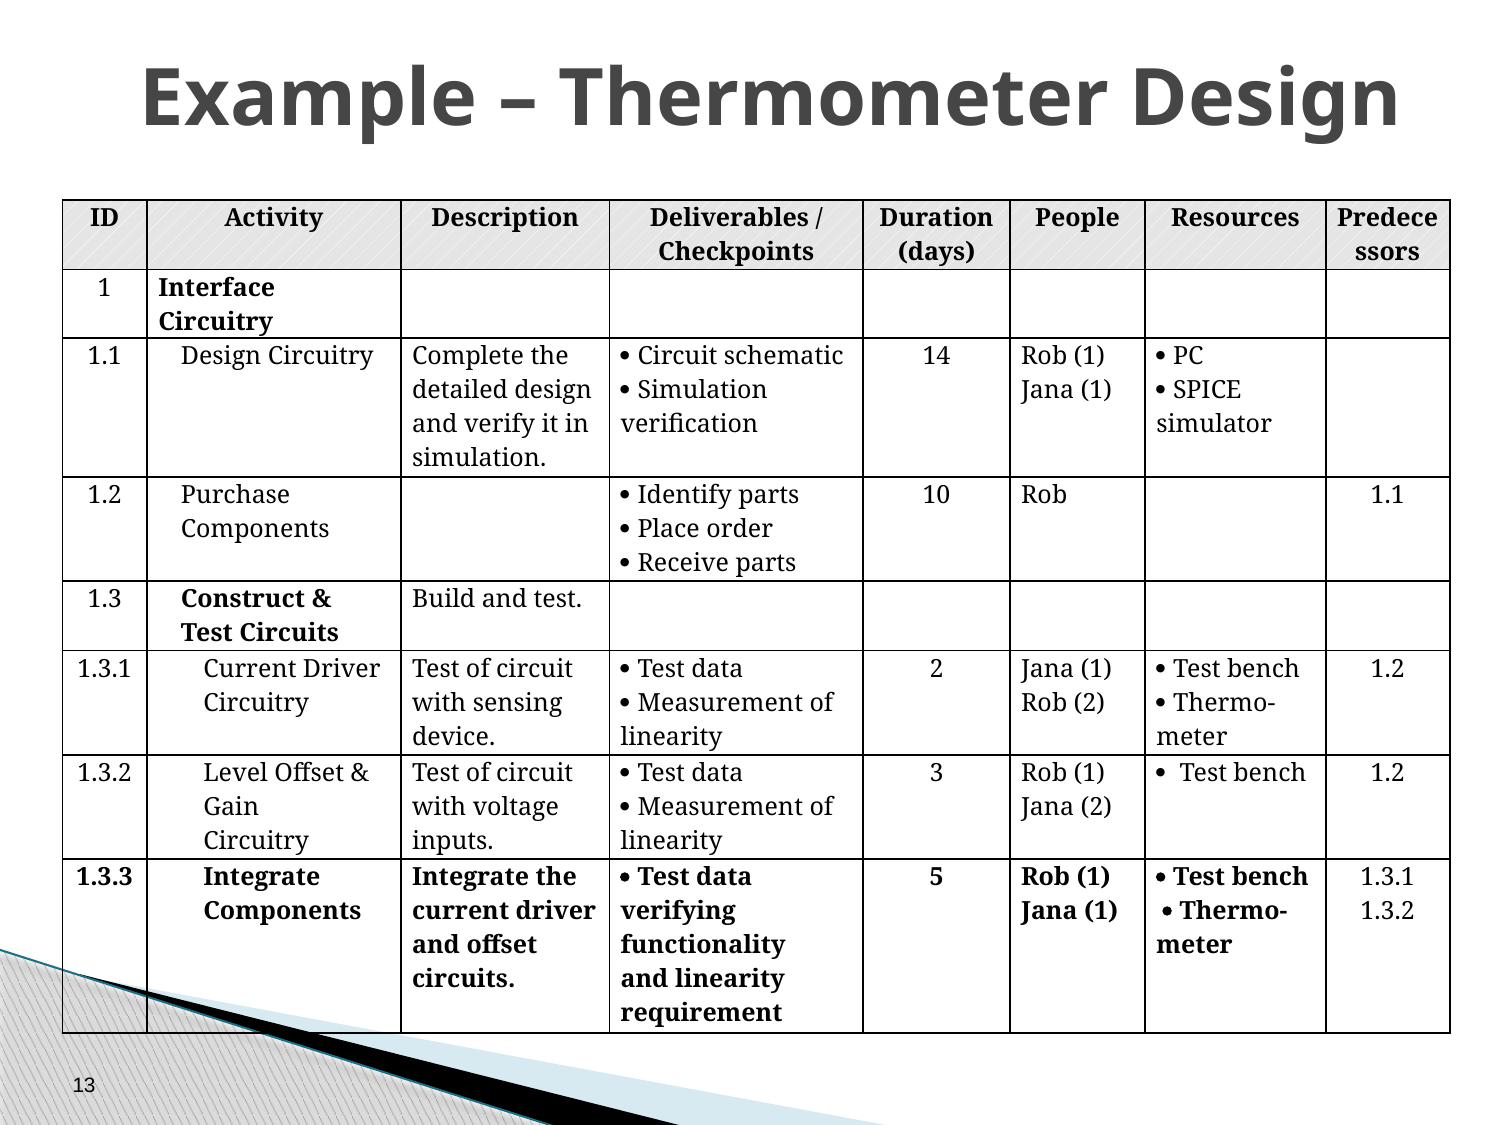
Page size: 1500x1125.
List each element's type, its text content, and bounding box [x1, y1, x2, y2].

table_header People [1011, 201, 1144, 269]
table_cell Build and test. [402, 582, 609, 650]
table_cell [1146, 582, 1325, 650]
table_cell  Test data verifying functionality and linearity requirement [610, 860, 862, 1032]
table_cell [1011, 582, 1144, 650]
table_cell 1.3.2 [63, 756, 146, 858]
table_cell Integrate Components [148, 860, 400, 1032]
table_cell 1.2 [63, 478, 146, 580]
table_cell Rob [1011, 478, 1144, 580]
table_cell [1146, 270, 1325, 337]
table_cell 1.3.1 1.3.2 [1327, 860, 1449, 1032]
table_cell [610, 582, 862, 650]
table_header ID [63, 201, 146, 269]
table_cell Interface Circuitry [148, 270, 400, 337]
table_header Duration (days) [864, 201, 1009, 269]
slide_number 13 [13, 1023, 111, 1105]
table_cell 10 [864, 478, 1009, 580]
table_cell  Test bench  Thermo- meter [1146, 860, 1325, 1032]
table_cell 1.1 [63, 339, 146, 476]
table_cell 14 [864, 339, 1009, 476]
table_cell [1327, 339, 1449, 476]
table_cell 1.2 [1327, 756, 1449, 858]
table_cell [402, 270, 609, 337]
table_cell [610, 270, 862, 337]
table_cell Integrate the current driver and offset circuits. [402, 860, 609, 1032]
table_cell  Test data  Measurement of linearity [610, 651, 862, 754]
table_cell [1011, 270, 1144, 337]
table_cell Rob (1) Jana (1) [1011, 339, 1144, 476]
table_cell  Circuit schematic  Simulation verification [610, 339, 862, 476]
table_cell [1327, 582, 1449, 650]
table_header Activity [148, 201, 400, 269]
table_cell Rob (1) Jana (1) [1011, 860, 1144, 1032]
table_cell 1.3.1 [63, 651, 146, 754]
table_cell 1.2 [1327, 651, 1449, 754]
table_cell Complete the detailed design and verify it in simulation. [402, 339, 609, 476]
table_cell Purchase Components [148, 478, 400, 580]
table_cell [402, 478, 609, 580]
table_cell Jana (1) Rob (2) [1011, 651, 1144, 754]
table_cell  PC  SPICE simulator [1146, 339, 1325, 476]
table_header Predecessors [1327, 201, 1449, 269]
table_cell 5 [864, 860, 1009, 1032]
table_cell Design Circuitry [148, 339, 400, 476]
table_cell 3 [864, 756, 1009, 858]
table_cell Level Offset & Gain Circuitry [148, 756, 400, 858]
title Example – Thermometer Design [125, 37, 1425, 150]
table_header Resources [1146, 201, 1325, 269]
table_cell Construct & Test Circuits [148, 582, 400, 650]
table_cell 1.1 [1327, 478, 1449, 580]
table_cell 1.3 [63, 582, 146, 650]
table_cell Current Driver Circuitry [148, 651, 400, 754]
table_cell Test of circuit with voltage inputs. [402, 756, 609, 858]
table_cell Rob (1) Jana (2) [1011, 756, 1144, 858]
table_header Description [402, 201, 609, 269]
table_cell [864, 582, 1009, 650]
table_cell [1146, 478, 1325, 580]
table_cell  Test bench  Thermo- meter [1146, 651, 1325, 754]
table_cell [1327, 270, 1449, 337]
table_header Deliverables / Checkpoints [610, 201, 862, 269]
table_cell 1.3.3 [63, 860, 146, 1032]
table_cell 2 [864, 651, 1009, 754]
table_cell 1 [63, 270, 146, 337]
table_cell [864, 270, 1009, 337]
table_cell Test of circuit with sensing device. [402, 651, 609, 754]
table_cell  Test data  Measurement of linearity [610, 756, 862, 858]
table_cell  Test bench [1146, 756, 1325, 858]
table_cell  Identify parts  Place order  Receive parts [610, 478, 862, 580]
